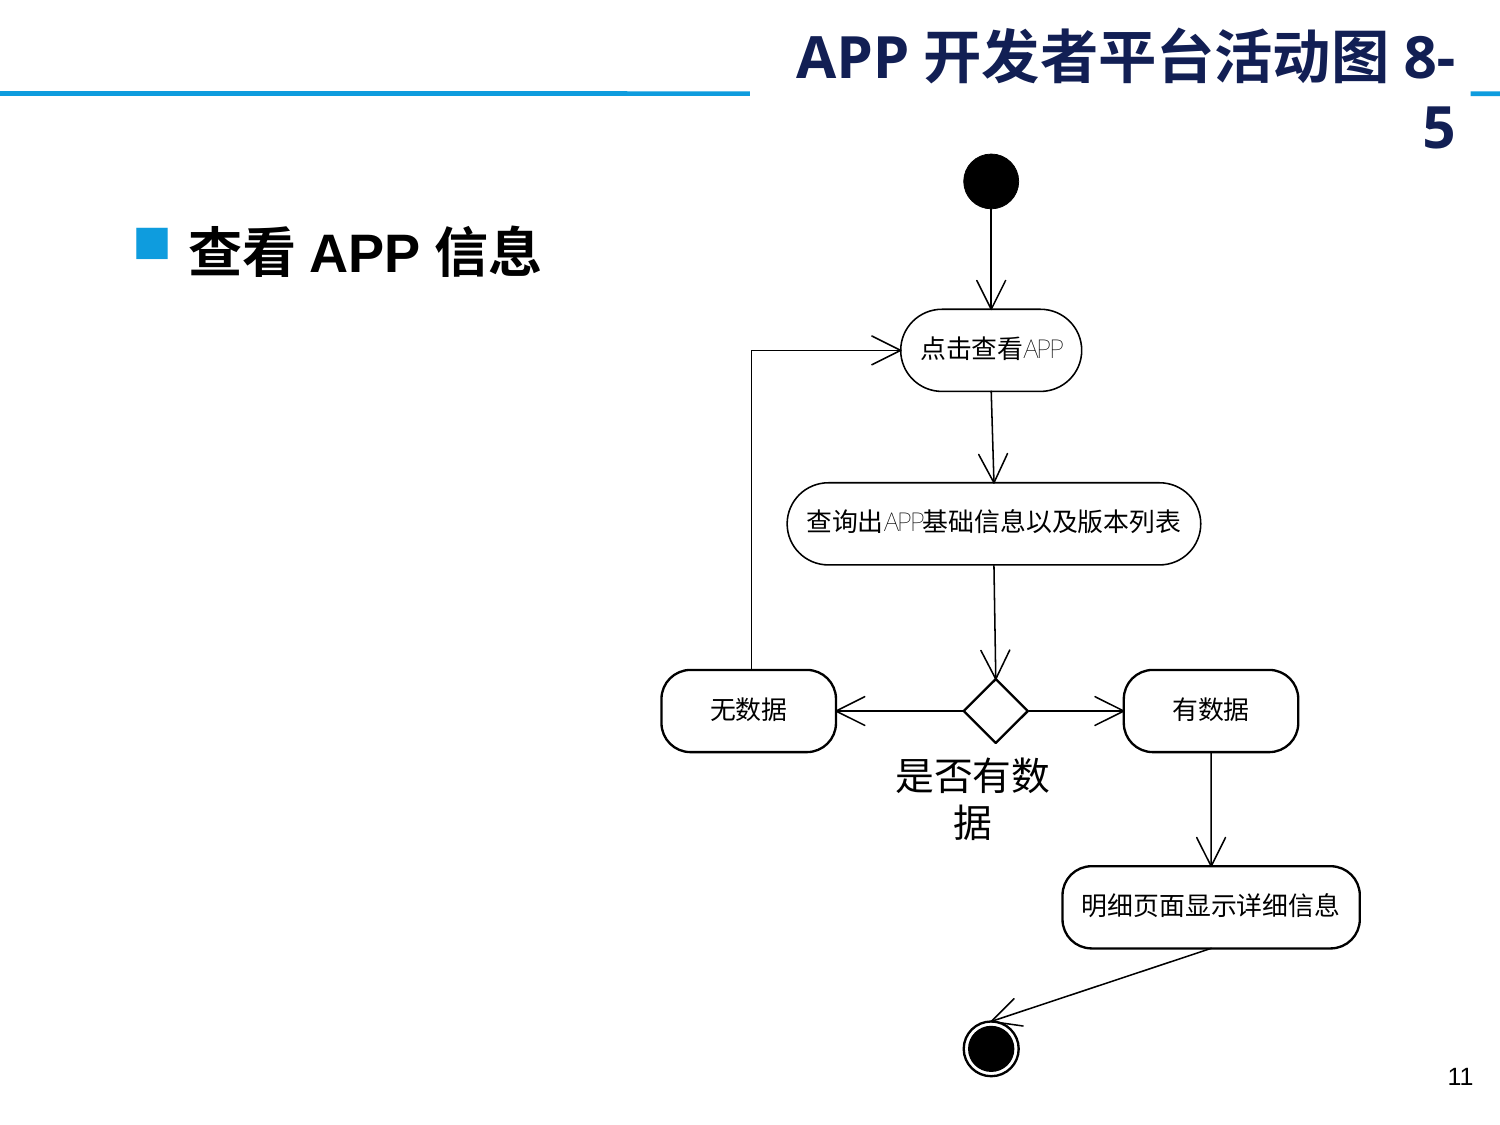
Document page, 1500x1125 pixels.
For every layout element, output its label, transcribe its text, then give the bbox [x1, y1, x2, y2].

title APP开发者平台活动图8-5 [750, 46, 1471, 133]
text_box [655, 149, 1366, 1083]
slide_number 11 [1138, 1053, 1489, 1114]
list 查看APP信息 [116, 210, 650, 1055]
